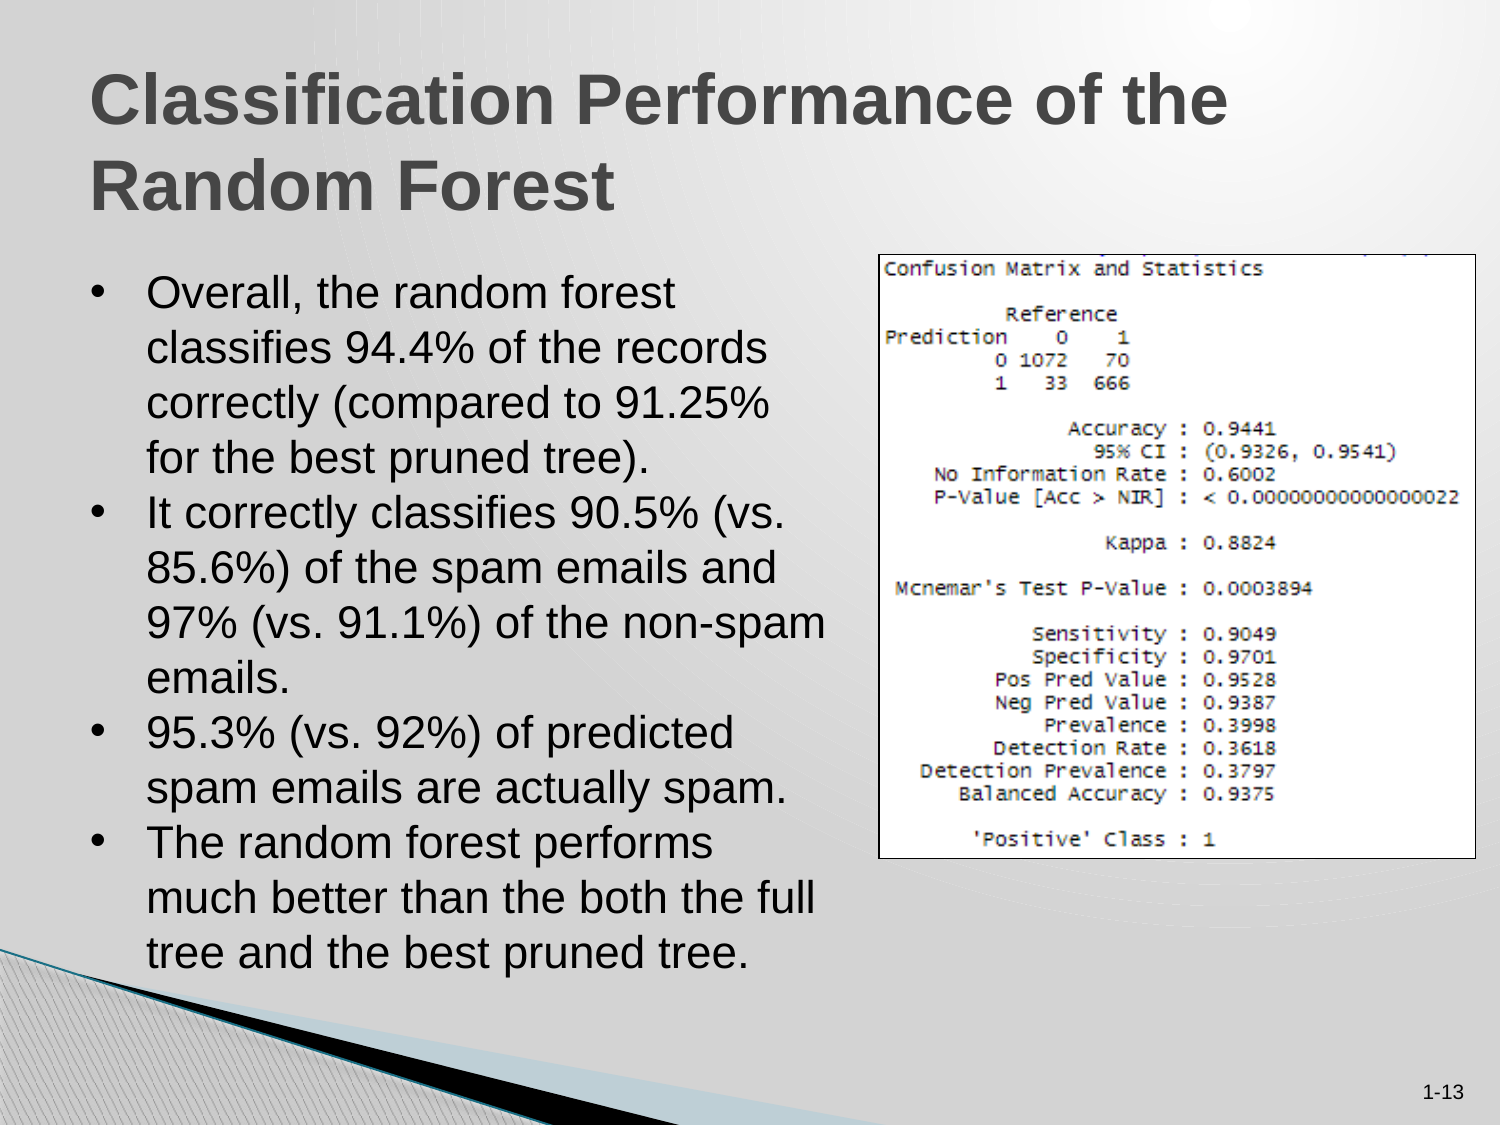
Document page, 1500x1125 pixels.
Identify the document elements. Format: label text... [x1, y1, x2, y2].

text_box Overall, the random forest classifies 94.4% of the records correctly (compared to 91.25% for the best pruned tree). It correctly classifies 90.5% (vs. 85.6%) of the spam emails and 97% (vs. 91.1%) of the non-spam emails. 95.3% (vs. 92%) of predicted spam emails are actually spam. The random forest performs much better than the both the full tree and the best pruned tree. [74, 255, 845, 985]
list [879, 255, 1475, 858]
title Classification Performance of the Random Forest [75, 45, 1425, 233]
slide_number 1-13 [1362, 1051, 1479, 1112]
